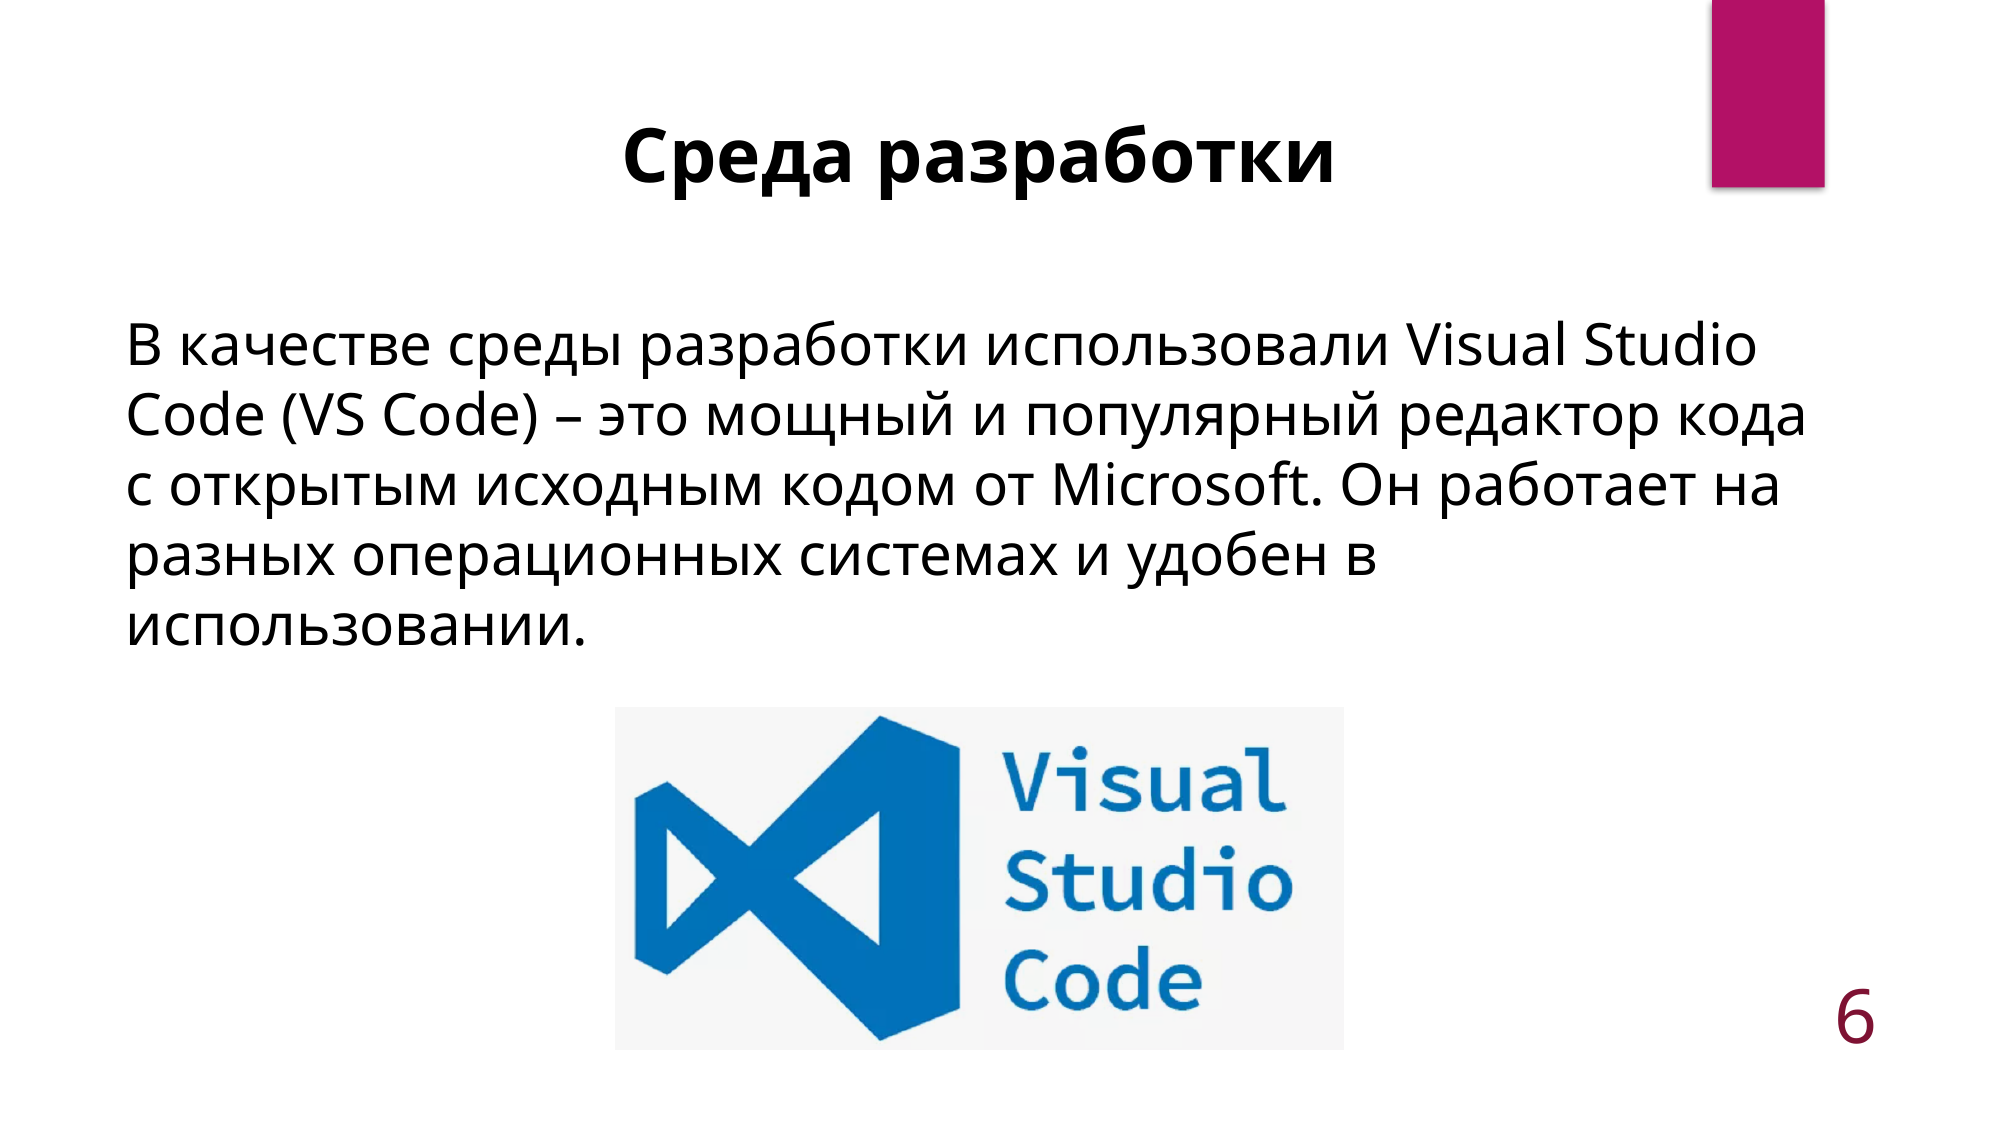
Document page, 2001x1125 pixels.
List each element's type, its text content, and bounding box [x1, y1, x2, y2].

text_box В качестве среды разработки использовали Visual Studio Code (VS Code) – это мощный и популярный редактор кода с открытым исходным кодом от Microsoft. Он работает на разных операционных системах и удобен в использовании. [111, 229, 1849, 735]
text_box Среда разработки [111, 99, 1849, 229]
picture [615, 707, 1345, 1050]
text_box 6 [1780, 989, 1893, 1050]
